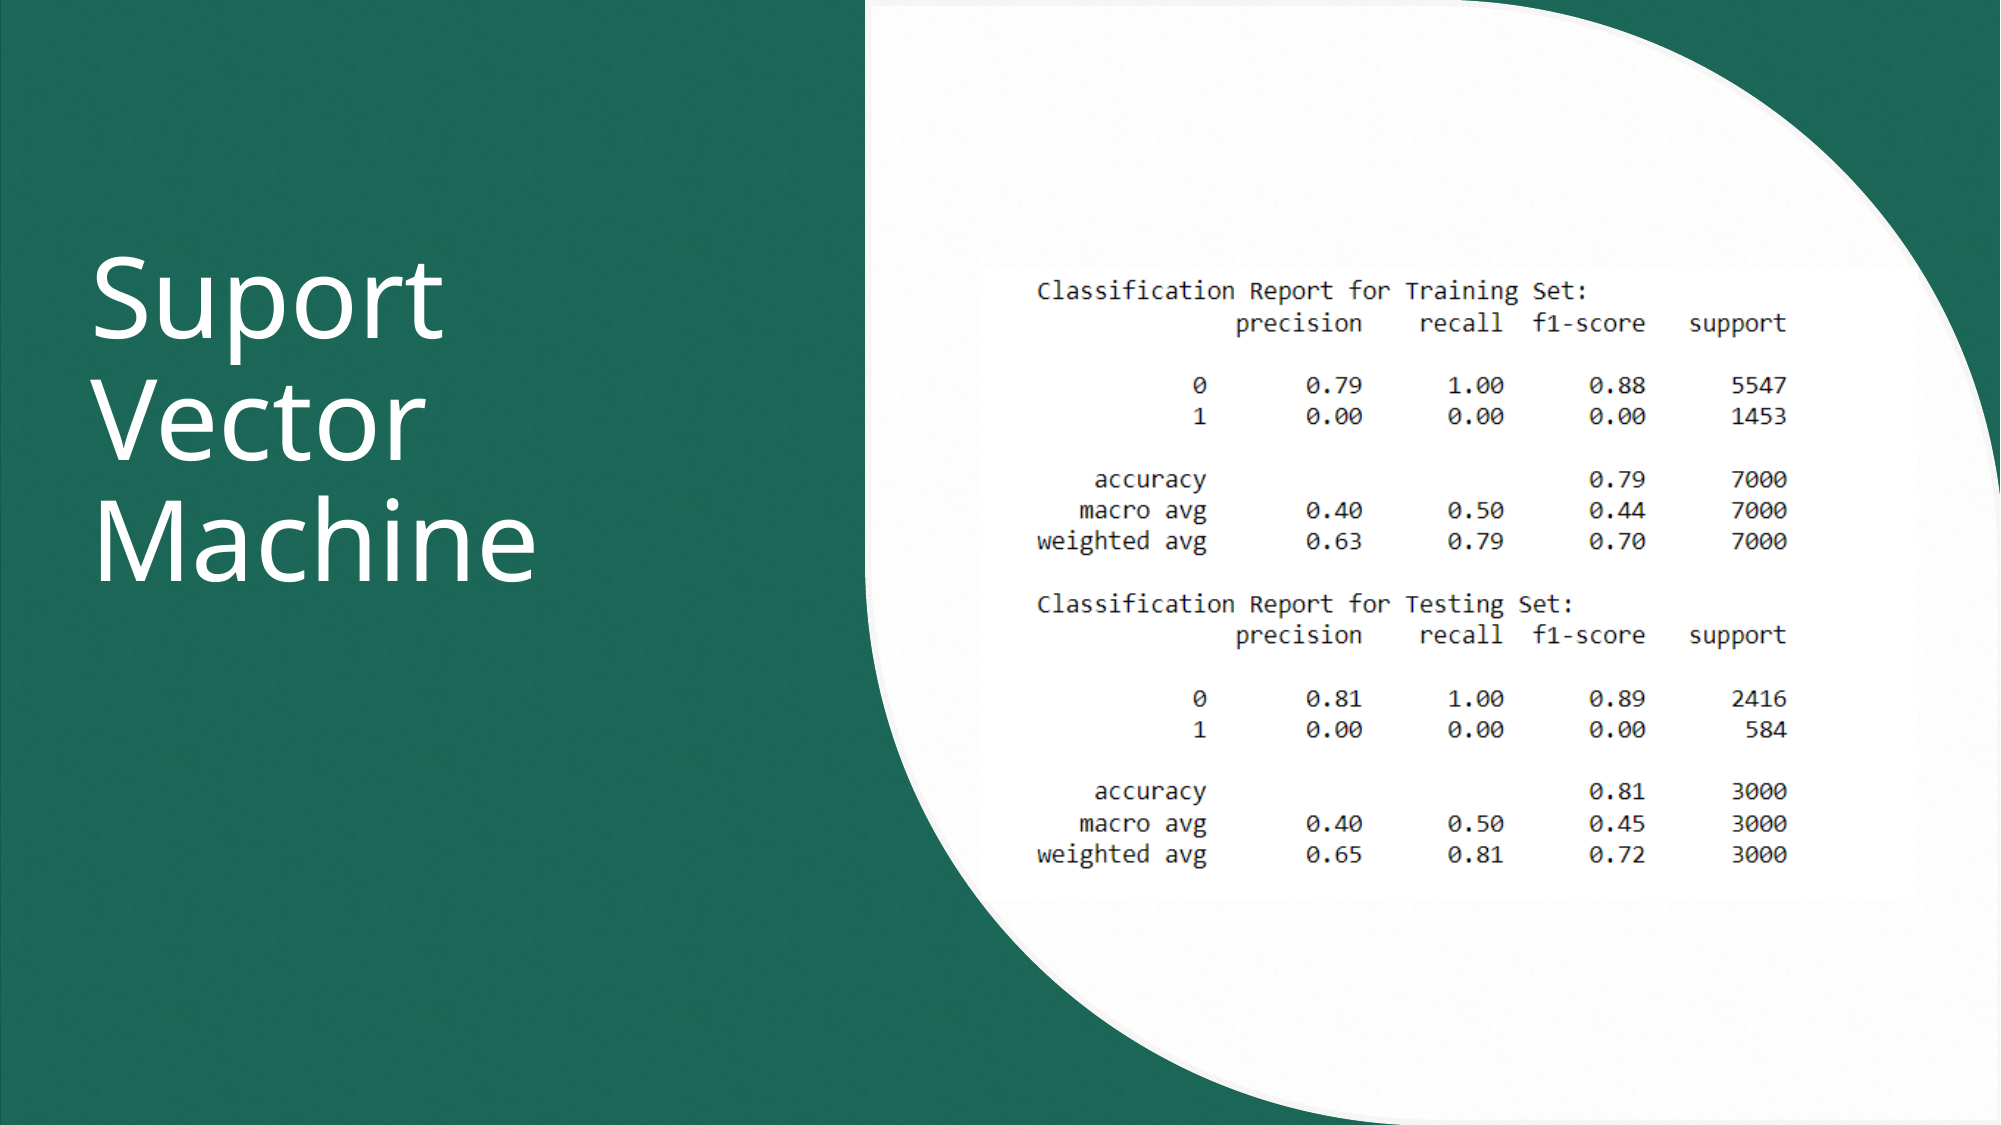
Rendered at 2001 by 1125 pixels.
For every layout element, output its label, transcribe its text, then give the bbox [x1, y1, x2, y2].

picture [981, 267, 1918, 901]
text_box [1369, 0, 2000, 1125]
text_box [0, 0, 1369, 1125]
title Suport Vector Machine [75, 111, 824, 614]
